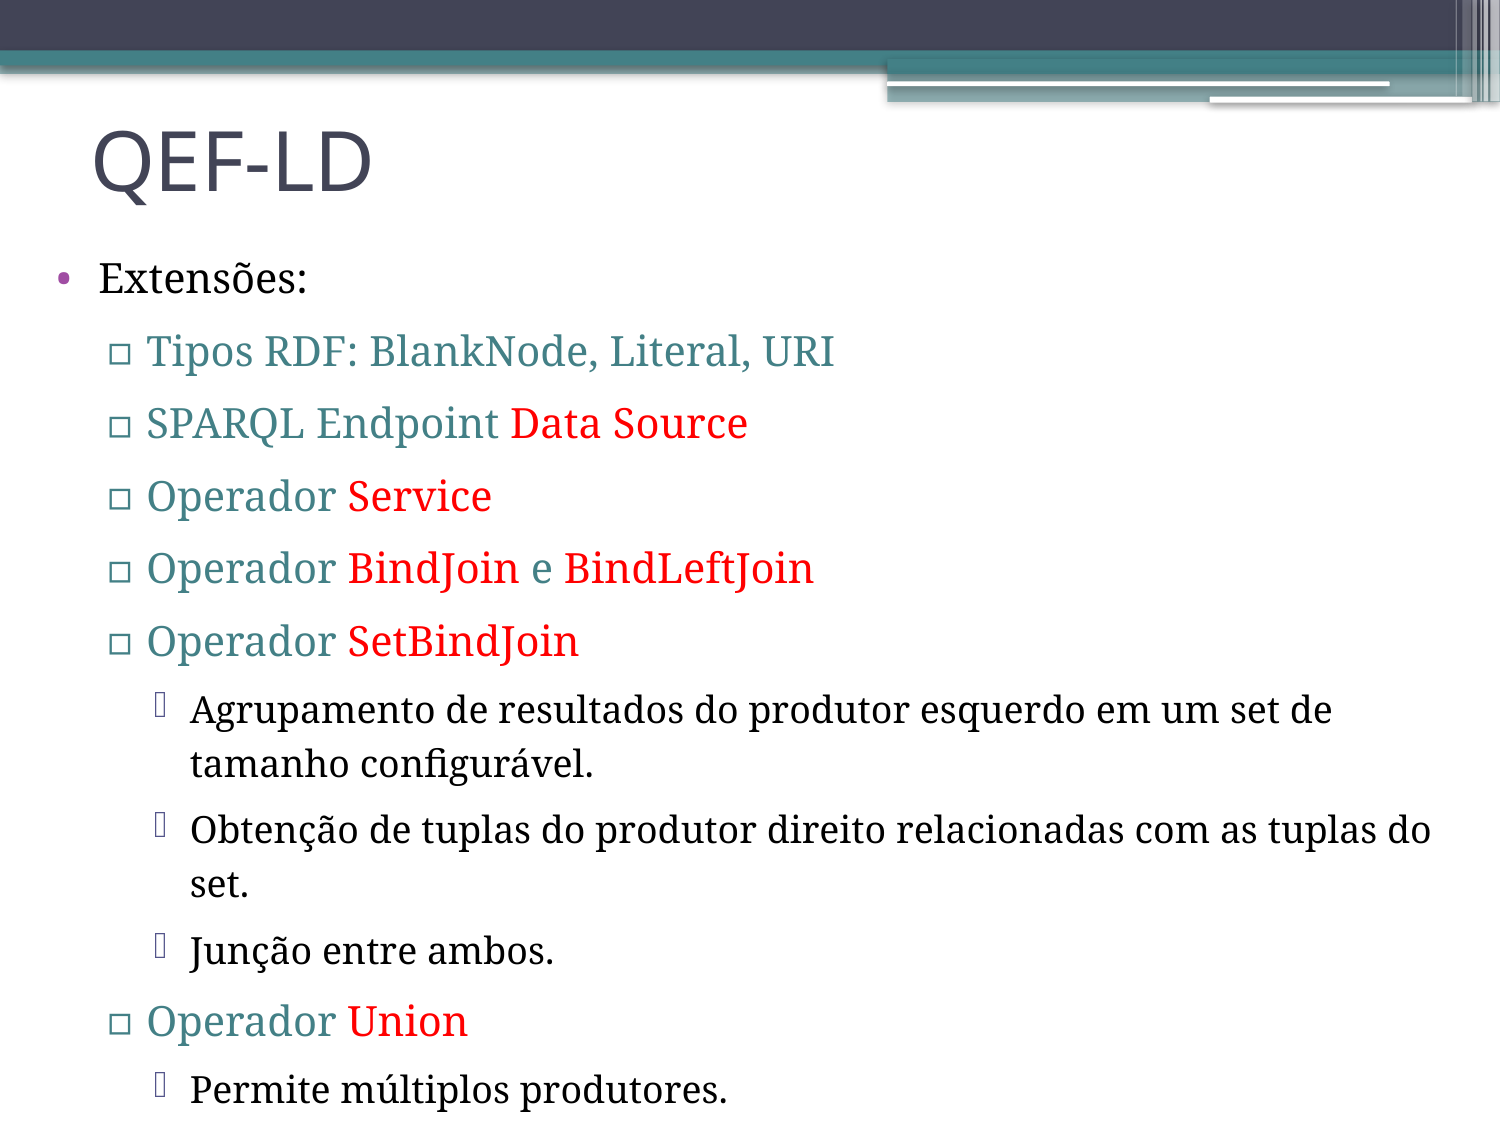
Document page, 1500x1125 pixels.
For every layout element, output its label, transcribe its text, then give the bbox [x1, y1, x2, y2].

list Extensões: Tipos RDF: BlankNode, Literal, URI SPARQL Endpoint Data Source Operador Service Operador BindJoin e BindLeftJoin Operador SetBindJoin Agrupamento de resultados do produtor esquerdo em um set de tamanho configurável. Obtenção de tuplas do produtor direito relacionadas com as tuplas do set. Junção entre ambos. Operador Union Permite múltiplos produtores. [23, 234, 1477, 1125]
title QEF-LD [74, 70, 1426, 234]
